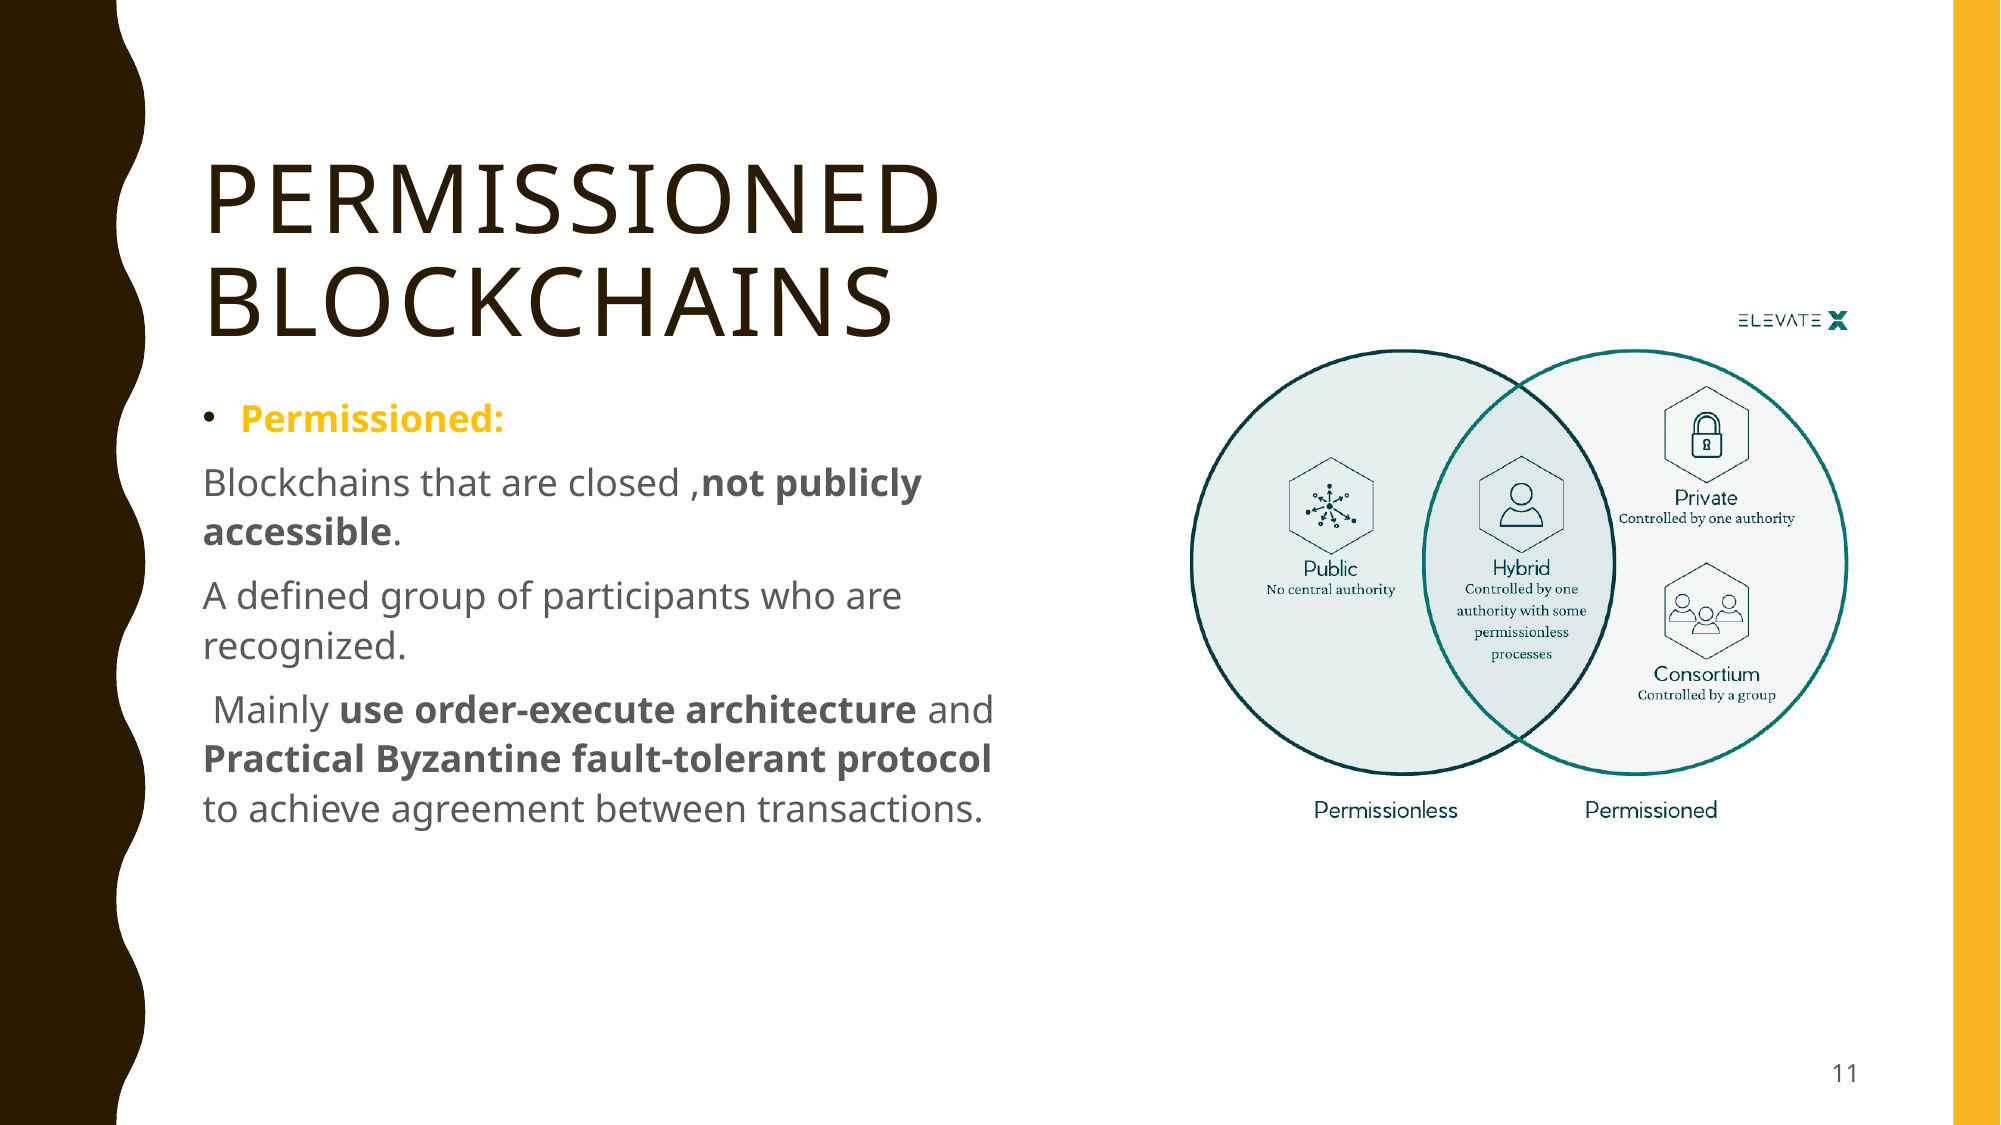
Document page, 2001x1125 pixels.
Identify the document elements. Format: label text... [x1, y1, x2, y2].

title Permissioned Blockchains [187, 143, 1417, 367]
list Permissioned: Blockchains that are closed ,not publicly accessible. A defined group of participants who are recognized. Mainly use order-execute architecture and Practical Byzantine fault-tolerant protocol to achieve agreement between transactions. [187, 382, 1027, 982]
slide_number 11 [1412, 1045, 1875, 1103]
picture [1131, 271, 1906, 853]
